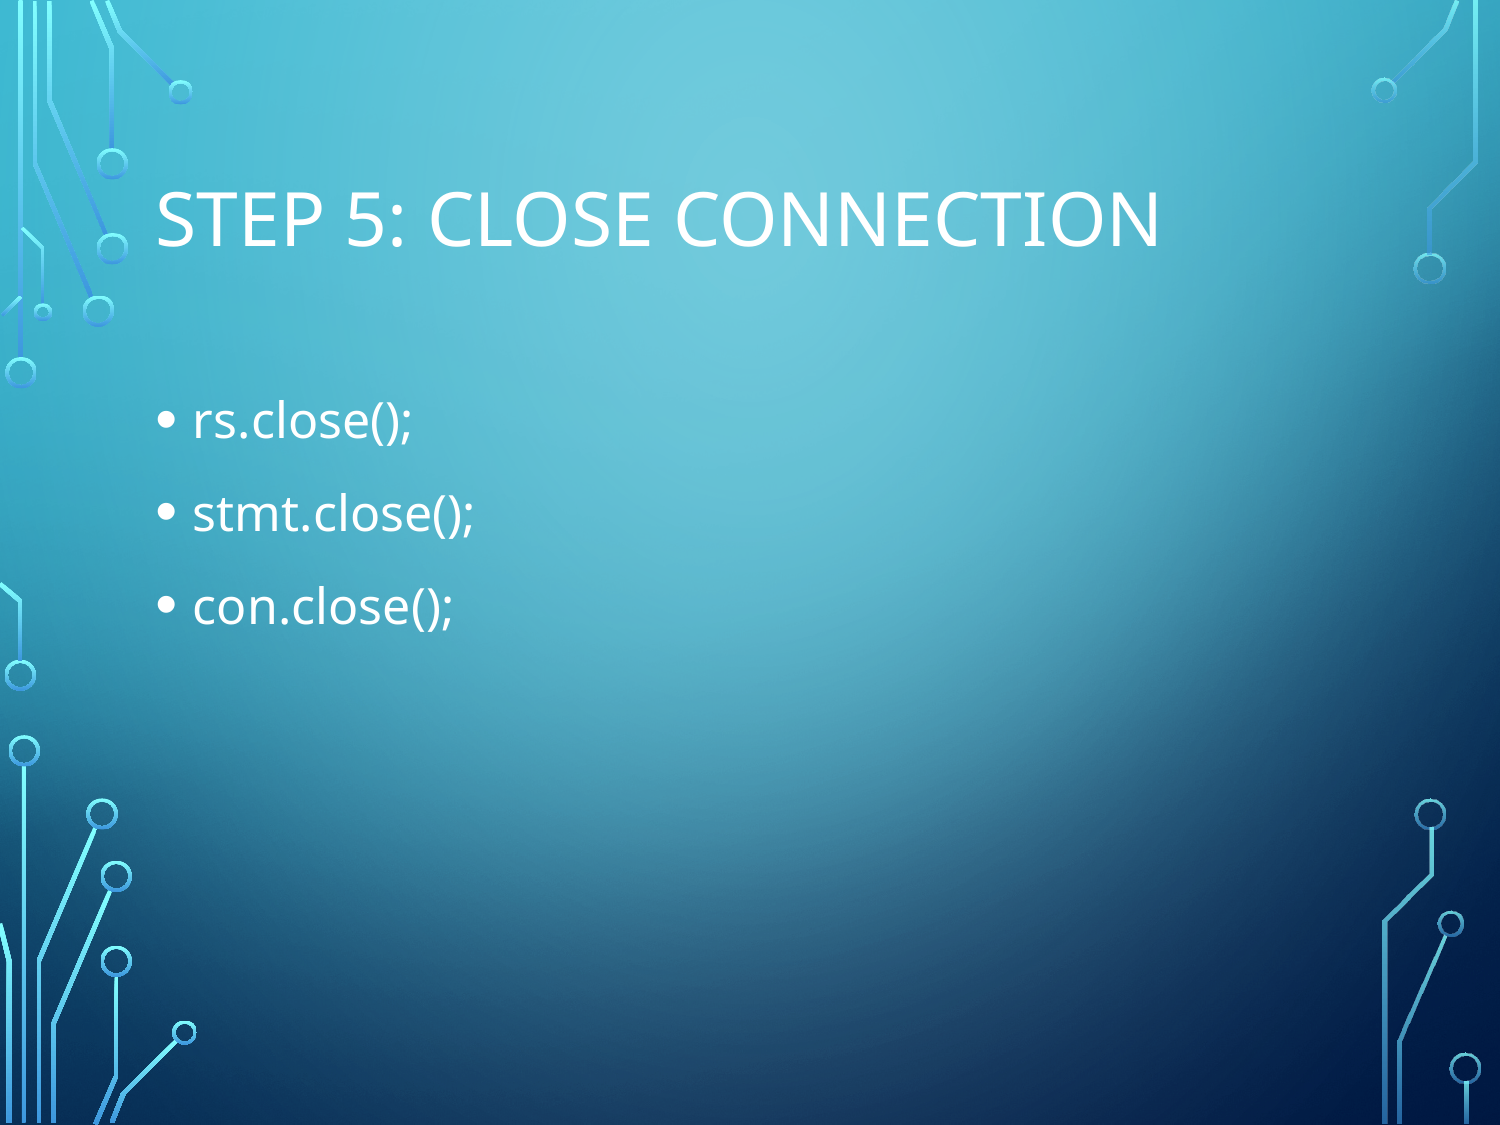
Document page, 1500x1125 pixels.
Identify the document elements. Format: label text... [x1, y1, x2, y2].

list rs.close(); stmt.close(); con.close(); [140, 369, 1360, 950]
title Step 5: Close Connection [140, 101, 1360, 344]
